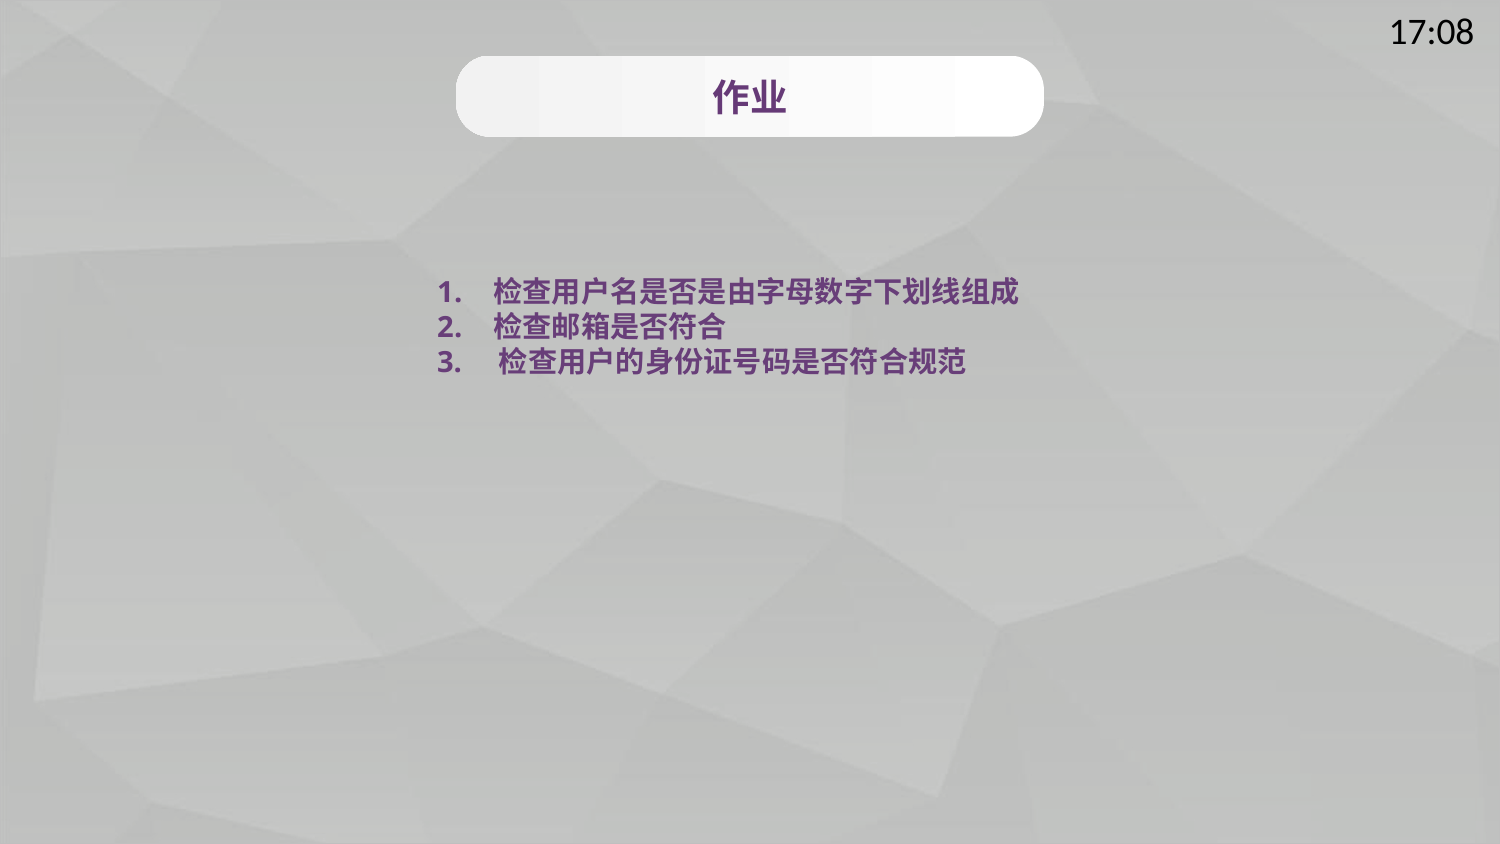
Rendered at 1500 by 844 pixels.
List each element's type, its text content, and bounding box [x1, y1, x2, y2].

text_box 检查用户名是否是由字母数字下划线组成 检查邮箱是否符合 3. 检查用户的身份证号码是否符合规范 [422, 265, 1078, 386]
text_box 作业 [454, 54, 1046, 138]
picture [1, 1, 1499, 843]
